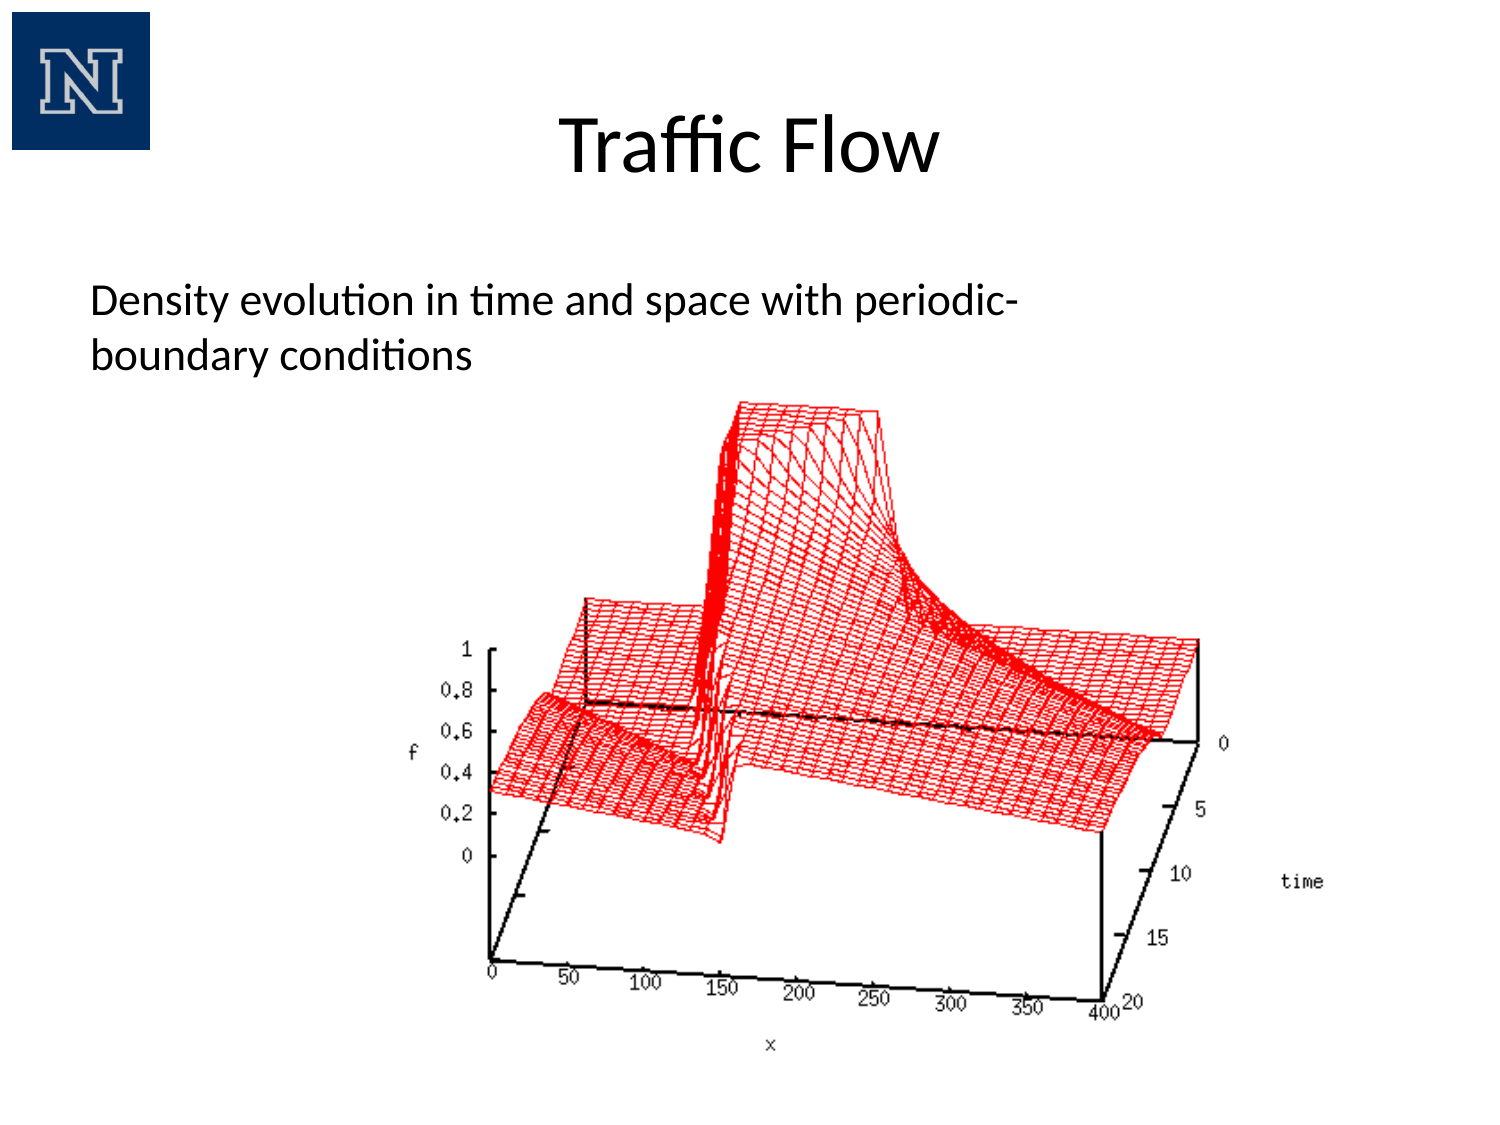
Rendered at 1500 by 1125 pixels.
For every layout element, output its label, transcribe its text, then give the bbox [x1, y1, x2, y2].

list Density evolution in time and space with periodic-boundary conditions [75, 262, 1044, 1005]
picture [391, 397, 1344, 1081]
picture [12, 12, 150, 150]
title Traffic Flow [75, 45, 1425, 233]
